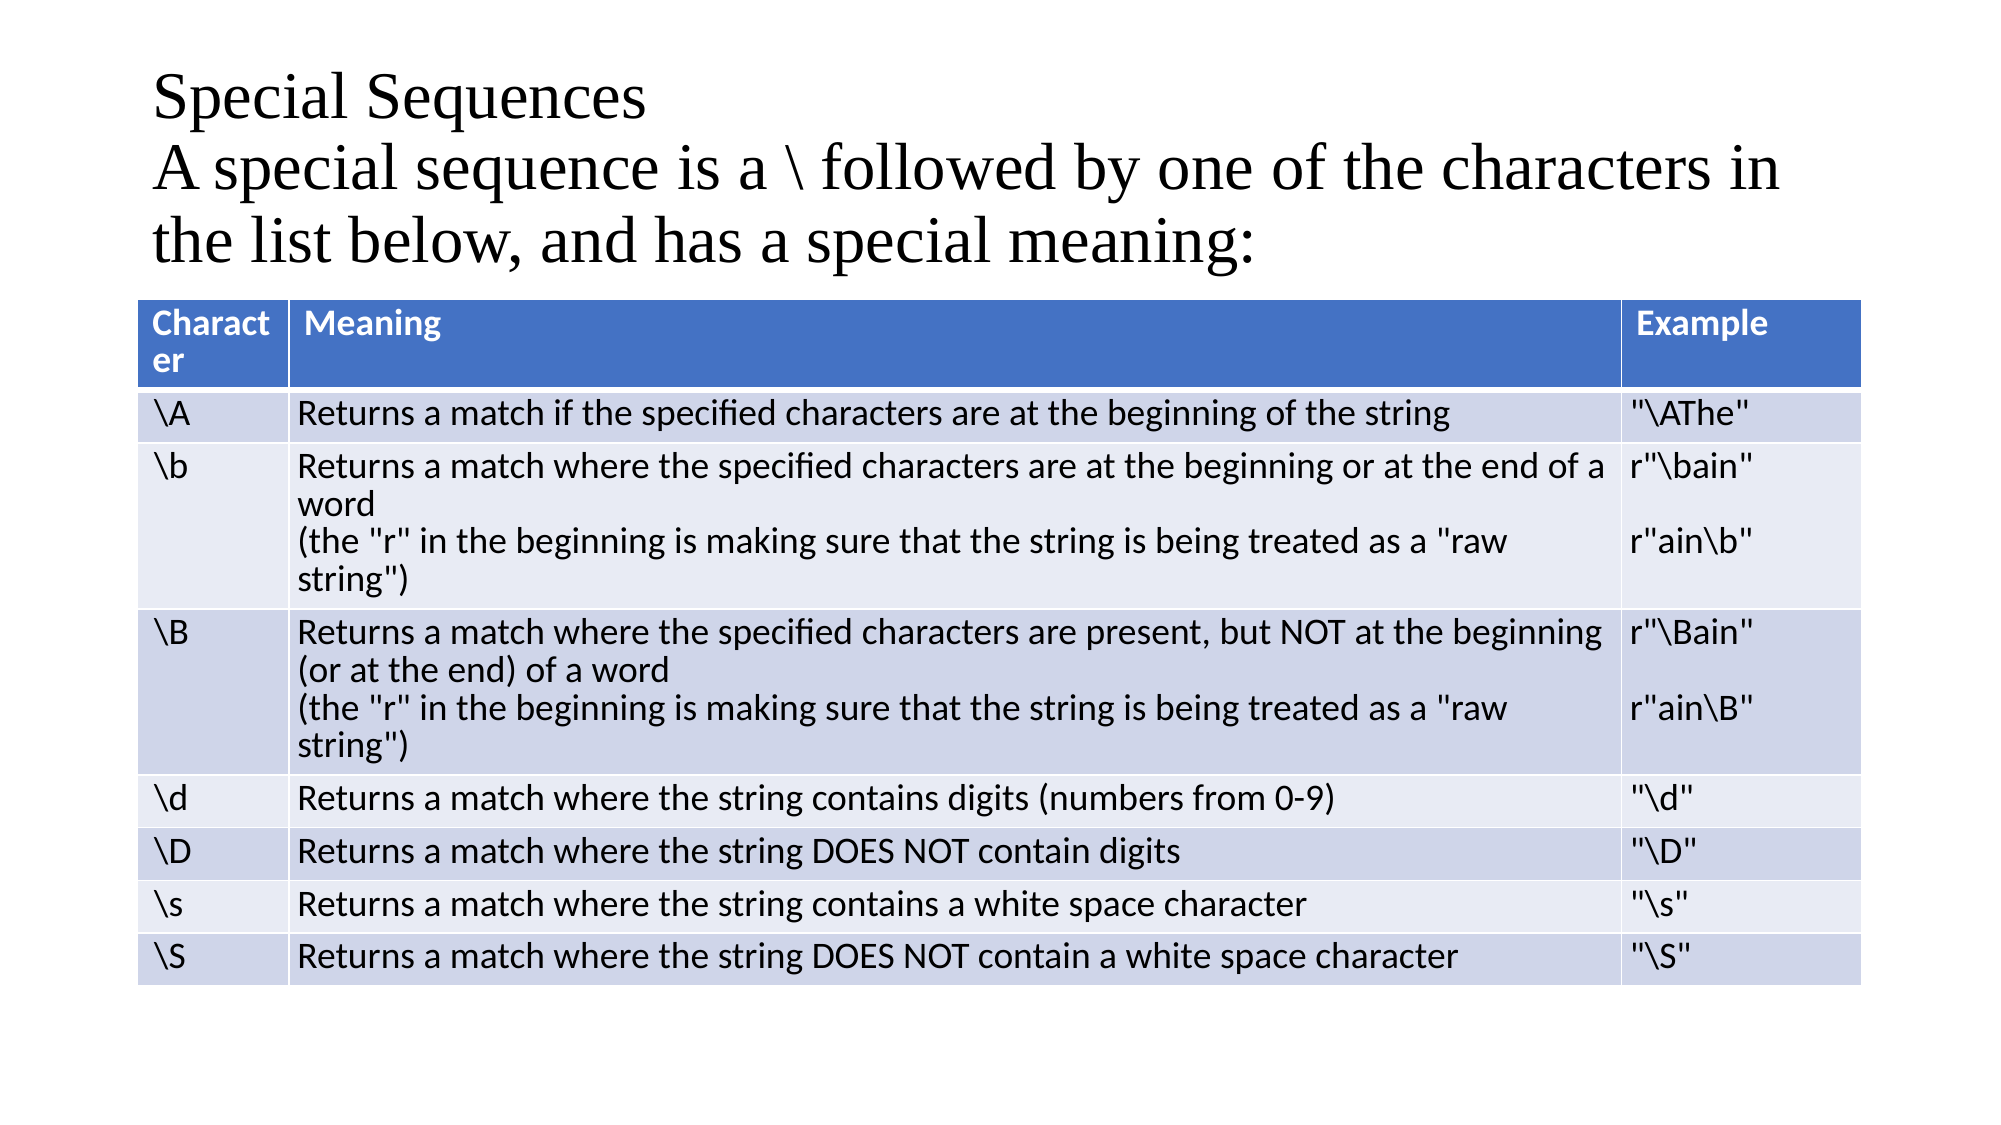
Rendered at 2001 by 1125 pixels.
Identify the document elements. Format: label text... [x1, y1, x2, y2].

table_cell "\AThe" [1622, 393, 1861, 442]
table_cell Returns a match where the string DOES NOT contain digits [290, 828, 1621, 880]
table_cell r"\Bain" r"ain\B" [1622, 610, 1861, 774]
table_cell Returns a match where the string contains a white space character [290, 881, 1621, 932]
table_header Meaning [290, 300, 1621, 387]
table_cell \b [138, 444, 288, 608]
table_header Character [138, 300, 288, 387]
table_cell Returns a match where the specified characters are present, but NOT at the beginning (or at the end) of a word (the "r" in the beginning is making sure that the string is being treated as a "raw string") [290, 610, 1621, 774]
table_cell Returns a match if the specified characters are at the beginning of the string [290, 393, 1621, 442]
table_cell \d [138, 776, 288, 827]
table_cell "\D" [1622, 828, 1861, 880]
table_cell "\s" [1622, 881, 1861, 932]
table_cell \A [138, 393, 288, 442]
table_cell \D [138, 828, 288, 880]
table_cell Returns a match where the specified characters are at the beginning or at the end of a word (the "r" in the beginning is making sure that the string is being treated as a "raw string") [290, 444, 1621, 608]
table_cell Returns a match where the string DOES NOT contain a white space character [290, 934, 1621, 985]
table_cell Returns a match where the string contains digits (numbers from 0-9) [290, 776, 1621, 827]
table_header Example [1622, 300, 1861, 387]
table_cell \S [138, 934, 288, 985]
table_cell "\d" [1622, 776, 1861, 827]
table_cell "\S" [1622, 934, 1861, 985]
table_cell r"\bain" r"ain\b" [1622, 444, 1861, 608]
table_cell \s [138, 881, 288, 932]
table_cell \B [138, 610, 288, 774]
title Special Sequences A special sequence is a \ followed by one of the characters in the list below, and has a special meaning: [137, 59, 1863, 278]
